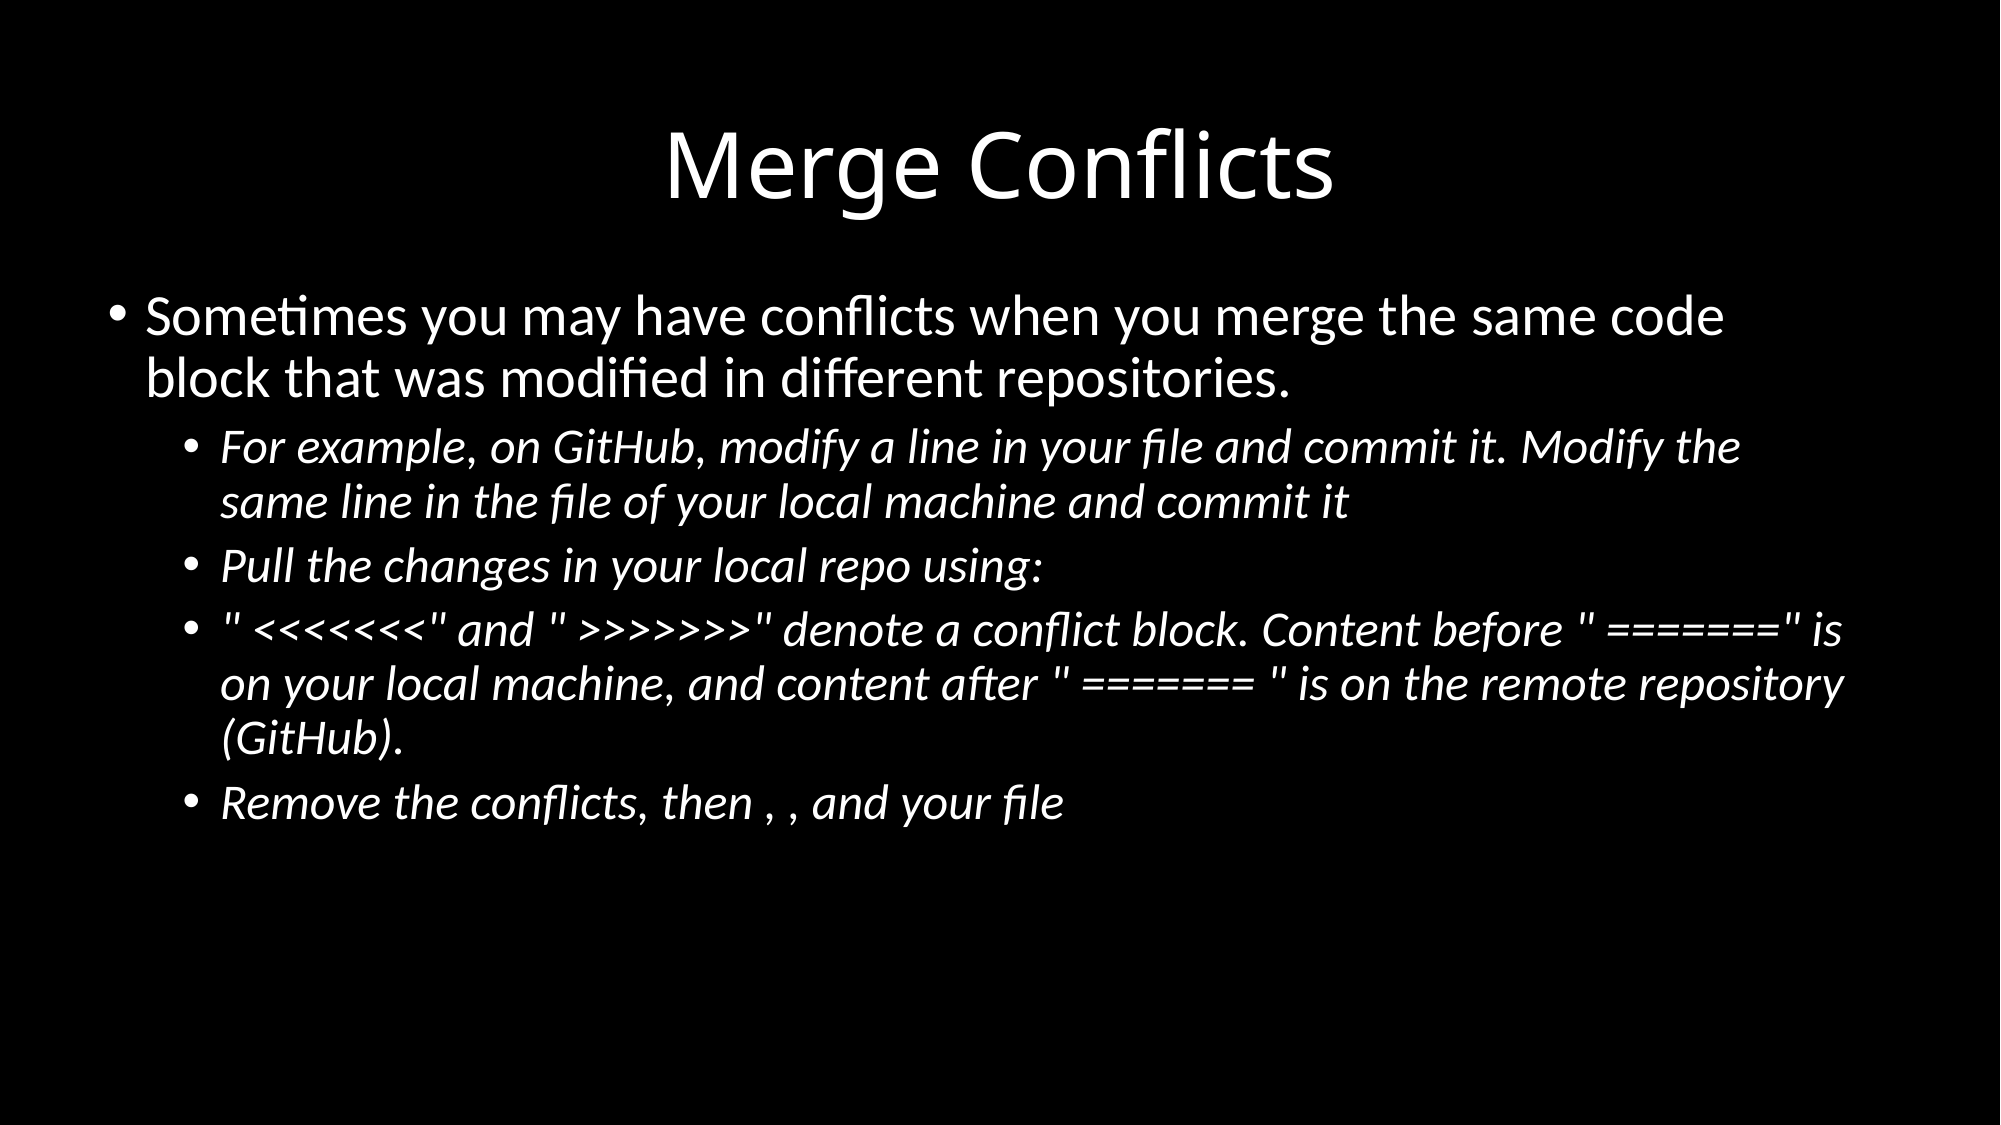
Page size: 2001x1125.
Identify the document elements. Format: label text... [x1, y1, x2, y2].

title Merge Conflicts [137, 59, 1863, 278]
